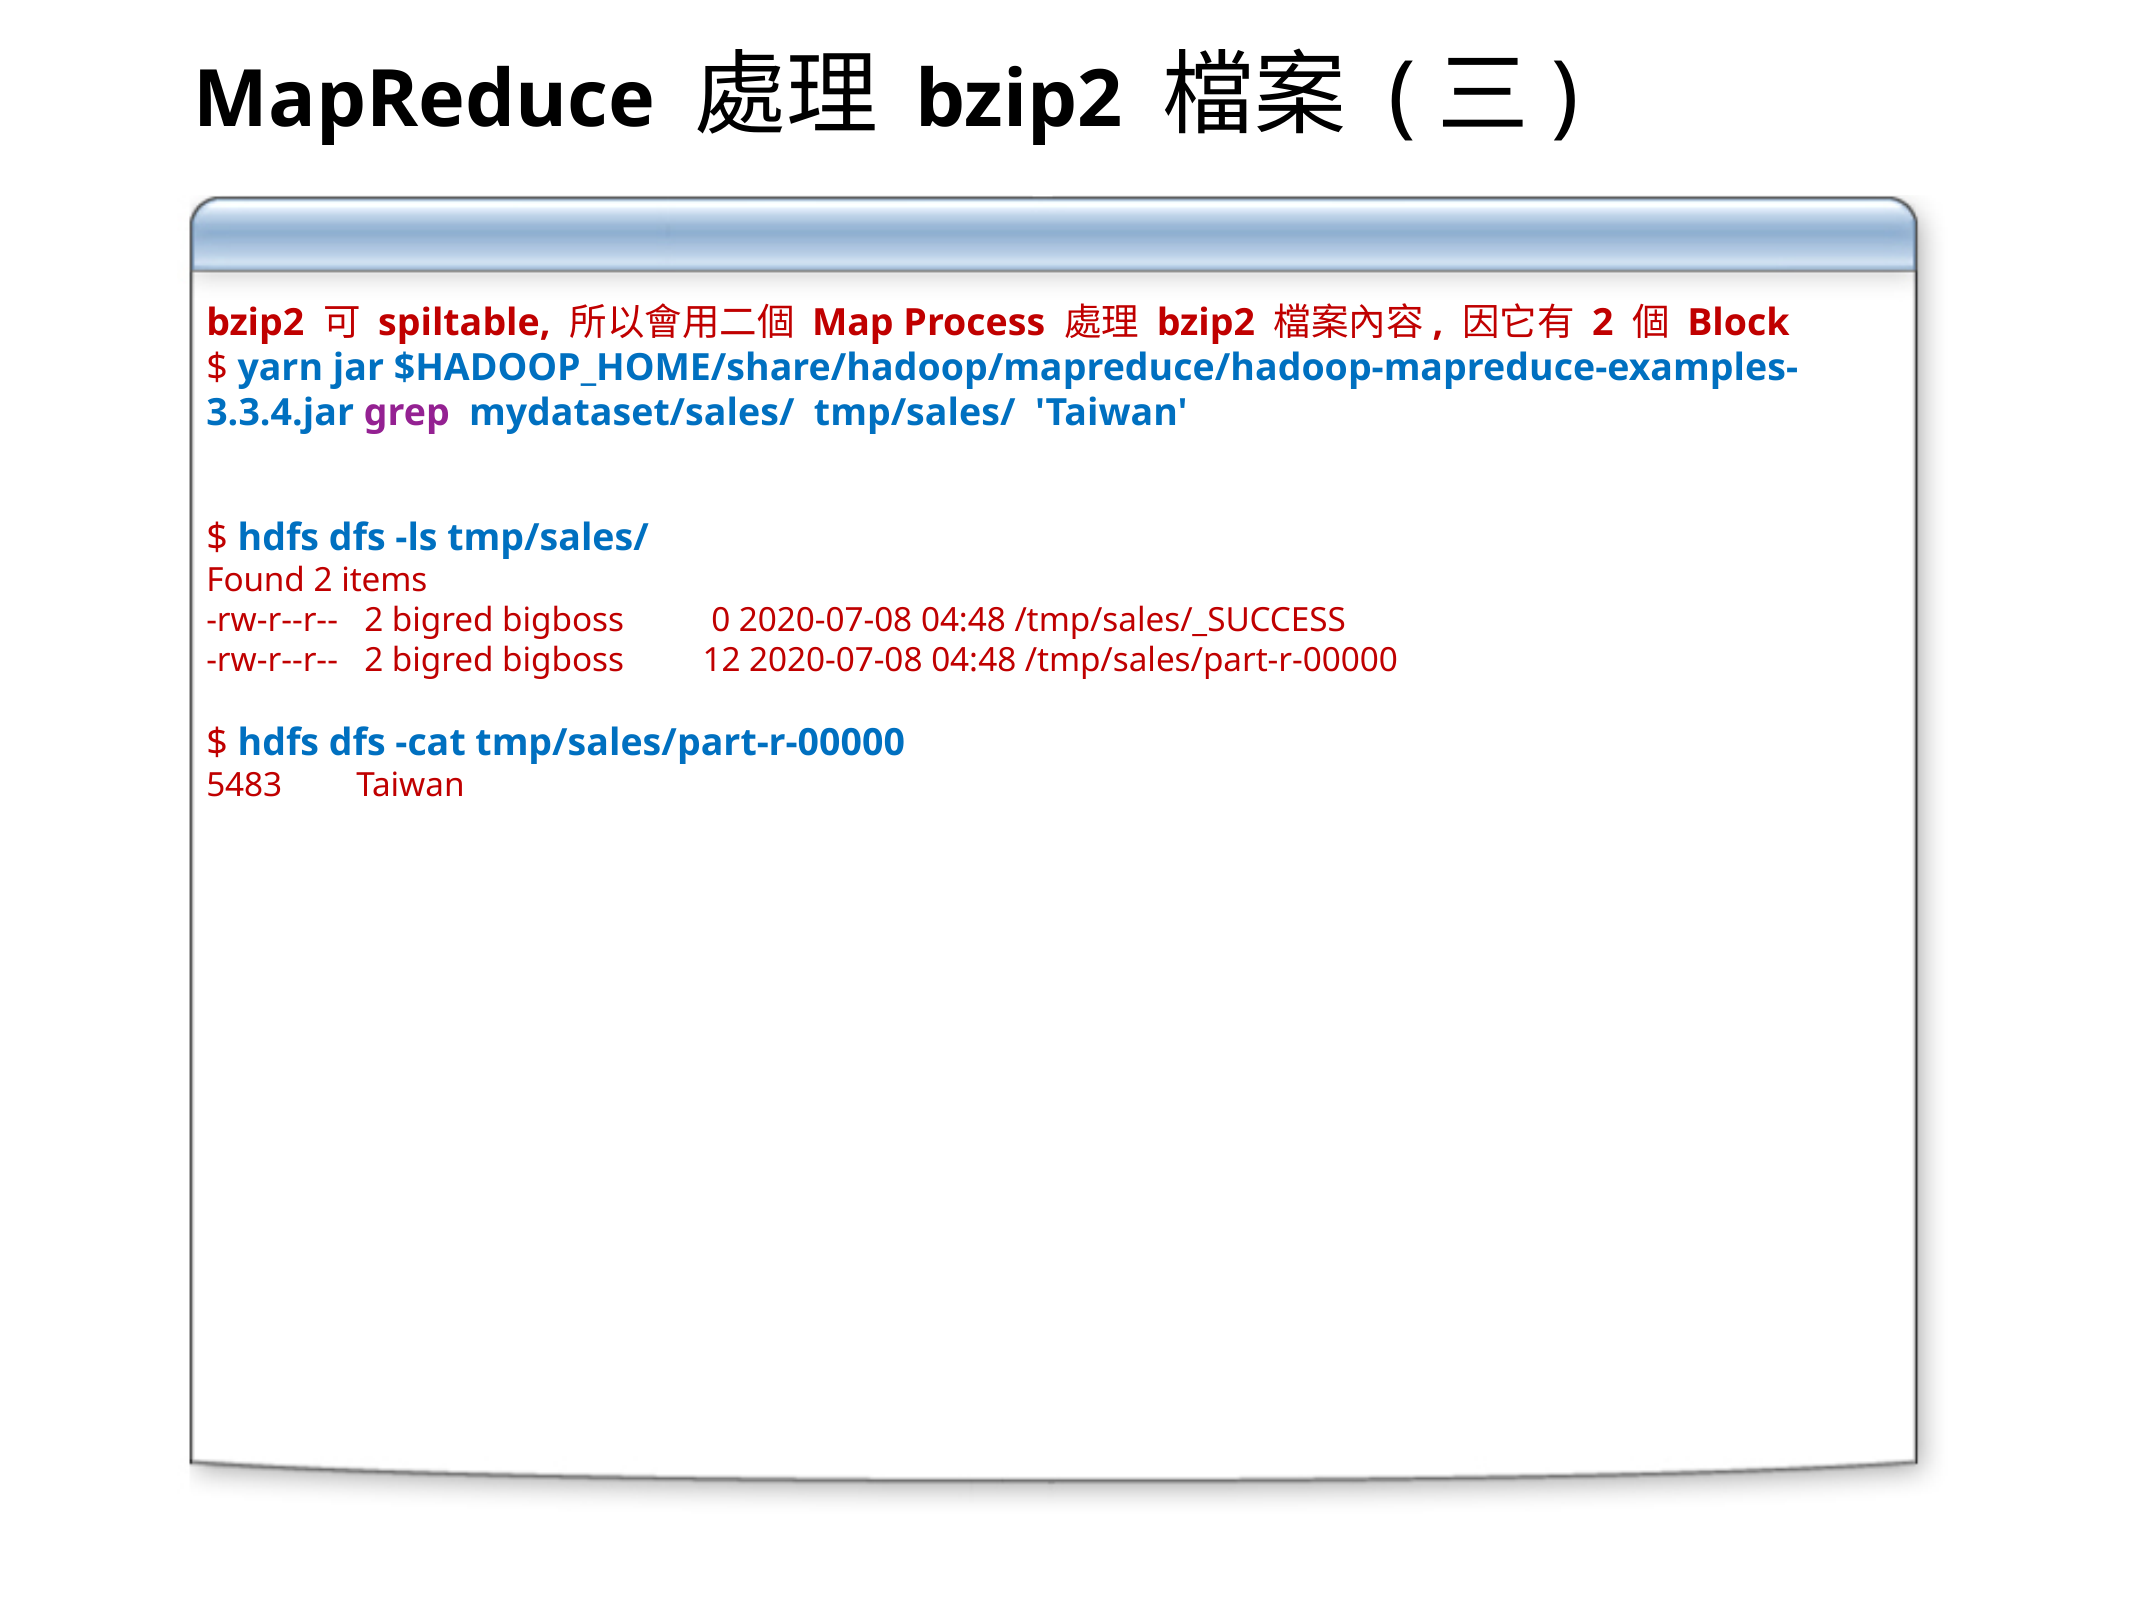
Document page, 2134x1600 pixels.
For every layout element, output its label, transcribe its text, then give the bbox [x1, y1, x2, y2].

text_box bzip2 可 spiltable, 所以會用二個 Map Process 處理 bzip2 檔案內容, 因它有 2 個 Block $ yarn jar $HADOOP_HOME/share/hadoop/mapreduce/hadoop-mapreduce-examples-3.3.4.jar grep mydataset/sales/ tmp/sales/ 'Taiwan' $ hdfs dfs -ls tmp/sales/ Found 2 items -rw-r--r-- 2 bigred bigboss 0 2020-07-08 04:48 /tmp/sales/_SUCCESS -rw-r--r-- 2 bigred bigboss 12 2020-07-08 04:48 /tmp/sales/part-r-00000 $ hdfs dfs -cat tmp/sales/part-r-00000 5483 Taiwan [195, 287, 1916, 814]
title MapReduce 處理 bzip2 檔案 (三) [193, 0, 1921, 197]
picture [177, 195, 1956, 1529]
